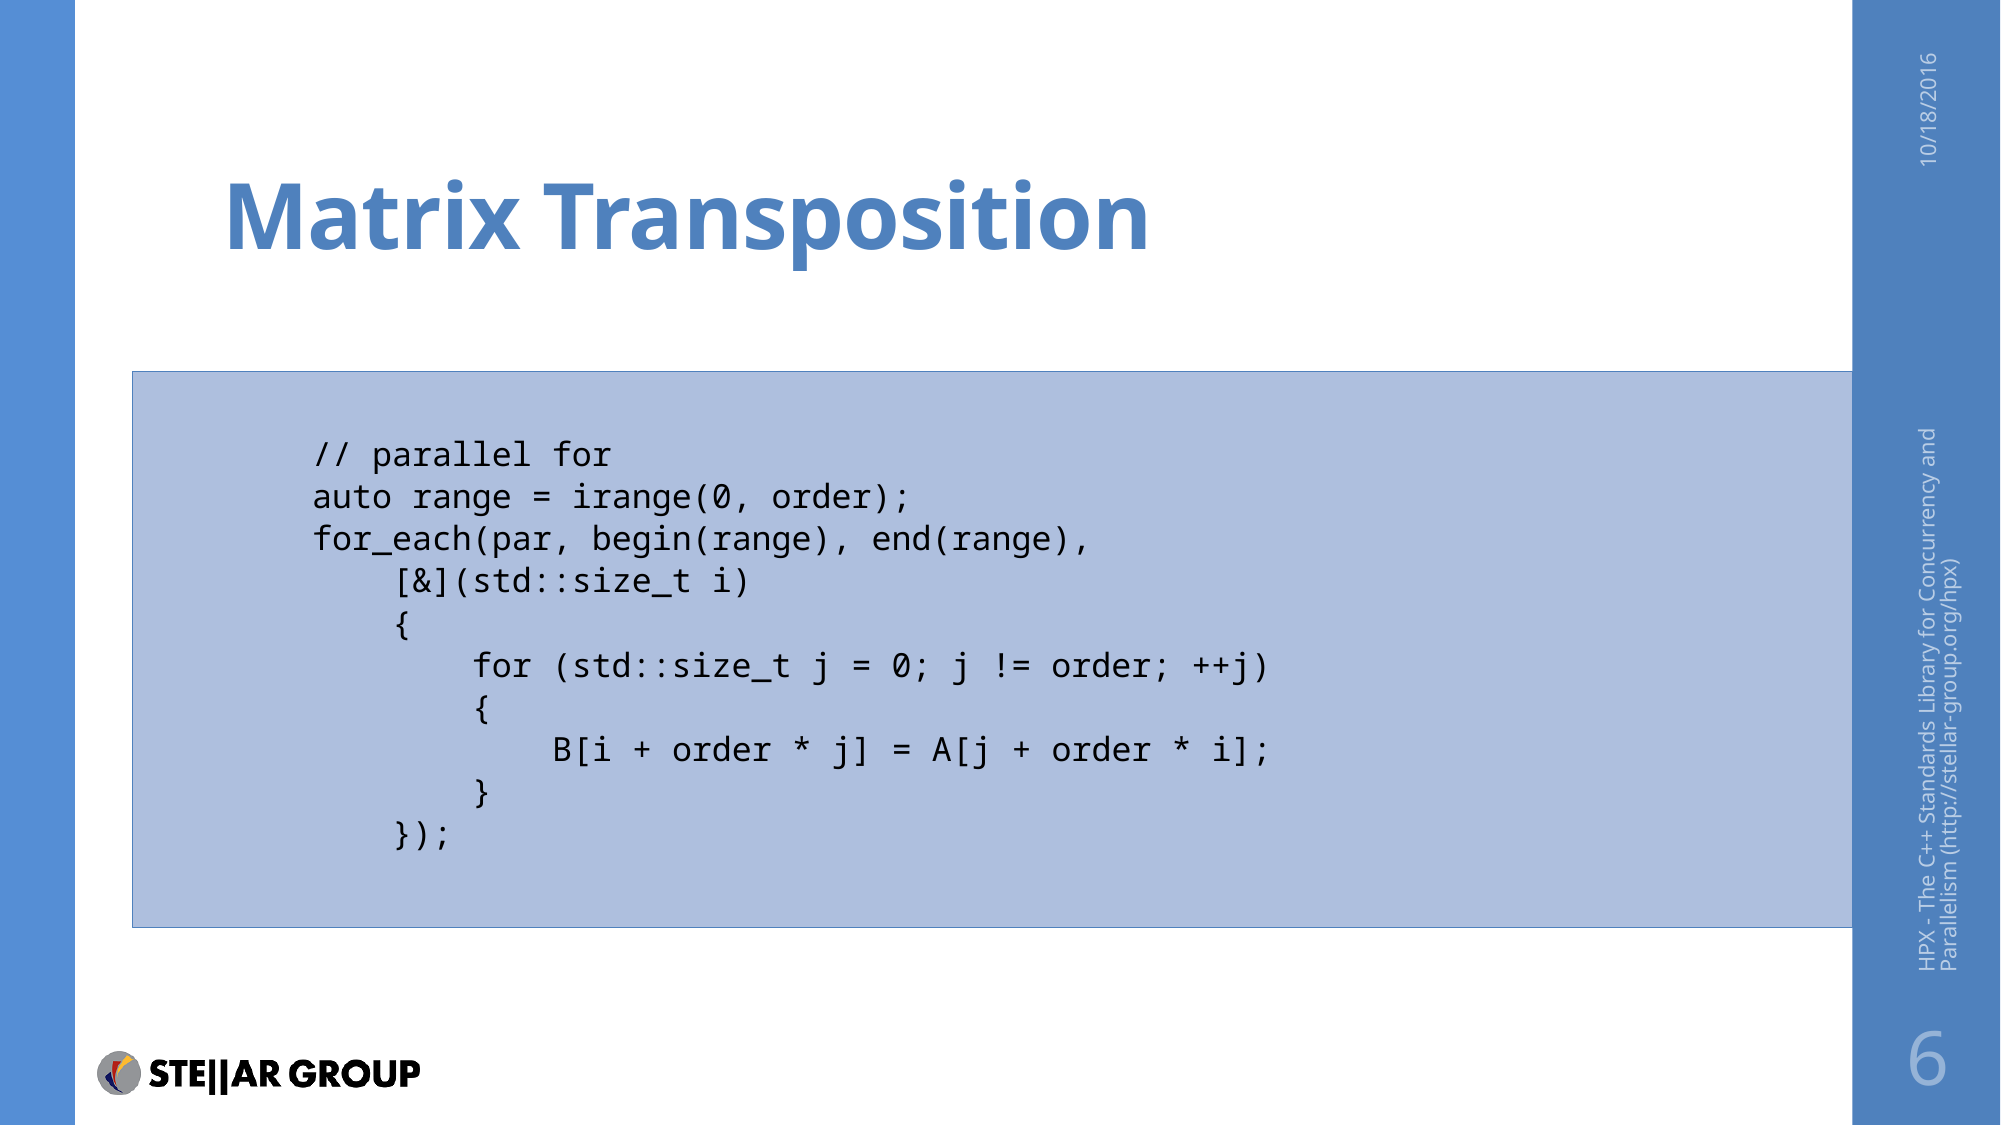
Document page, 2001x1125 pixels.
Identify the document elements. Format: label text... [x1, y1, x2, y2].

title Matrix Transposition [206, 48, 1797, 278]
picture [97, 1051, 420, 1095]
list // parallel for auto range = irange(0, order); for_each(par, begin(range), end(range), [&](std::size_t i) { for (std::size_t j = 0; j != order; ++j) { B[i + order * j] = A[j + order * i]; } }); [206, 299, 1617, 1014]
footer HPX - The C++ Standards Library for Concurrency and Parallelism (http://stellar-group.org/hpx) [1897, 400, 1958, 988]
text_box [1617, 371, 1853, 928]
slide_number 6 [1852, 1012, 2000, 1110]
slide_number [1897, 37, 1958, 351]
text_box [132, 371, 206, 928]
